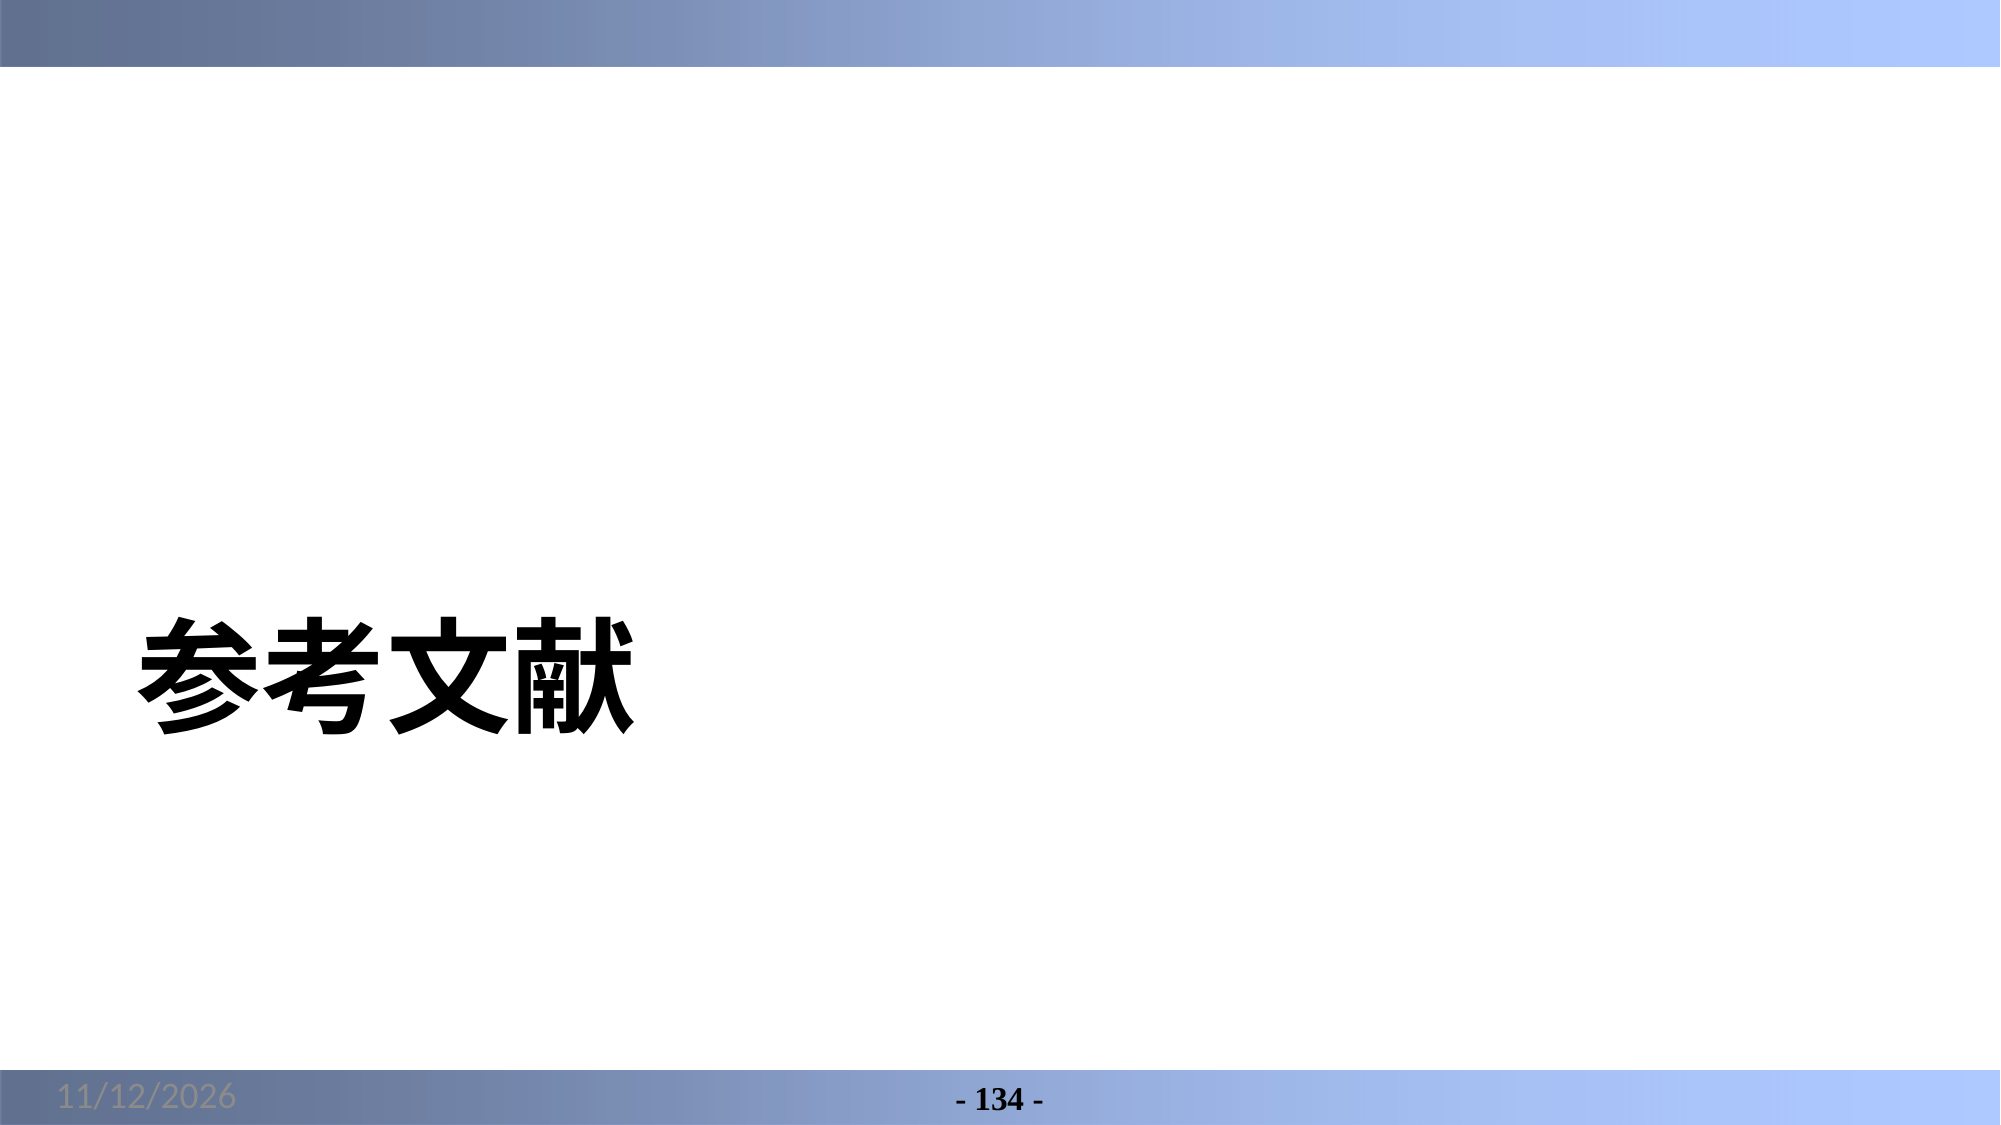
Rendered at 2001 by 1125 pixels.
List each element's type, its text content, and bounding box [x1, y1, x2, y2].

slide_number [55, 1071, 516, 1117]
slide_number - 134 - [934, 1078, 1063, 1117]
title 参考文献 [136, 596, 1862, 749]
